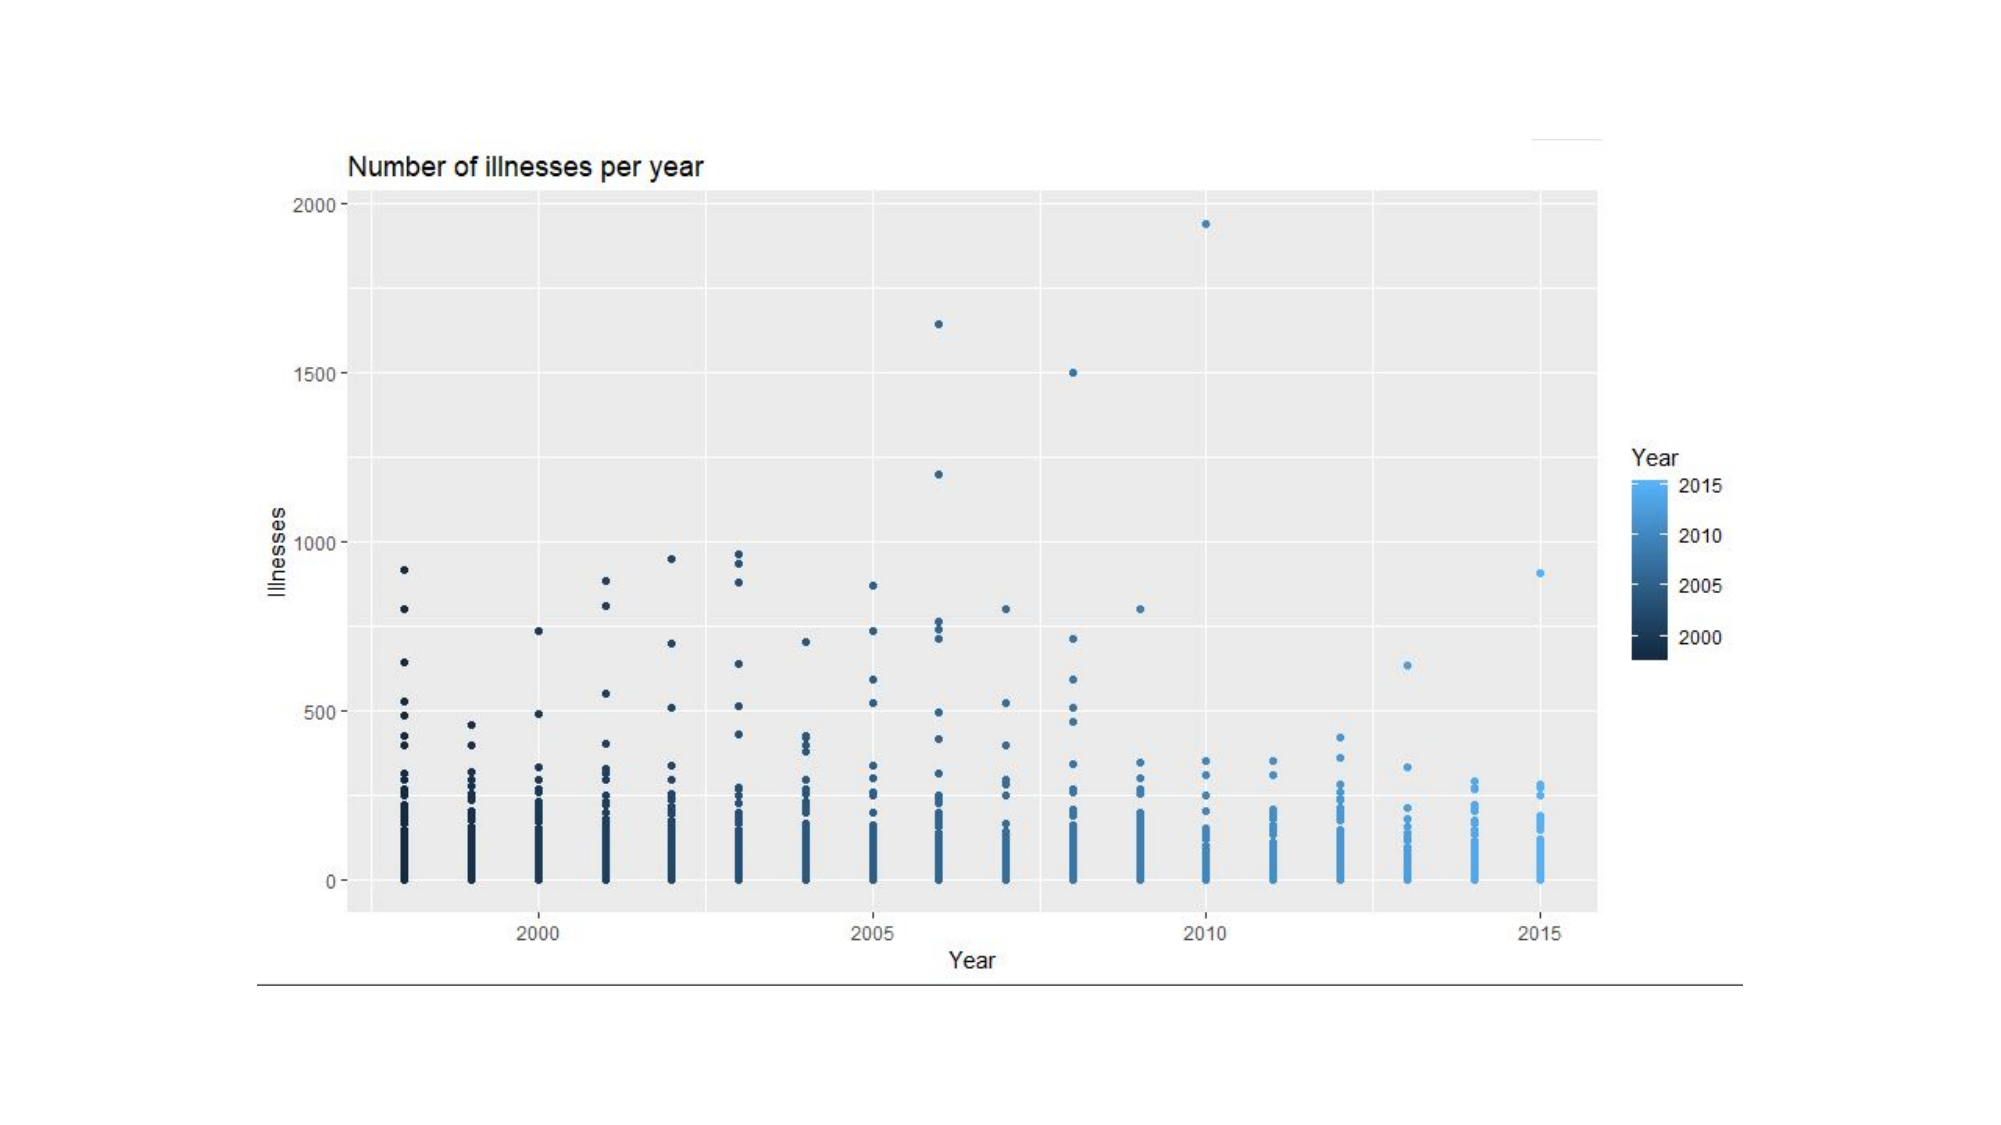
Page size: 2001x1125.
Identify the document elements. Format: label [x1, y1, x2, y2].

picture [256, 139, 1743, 986]
